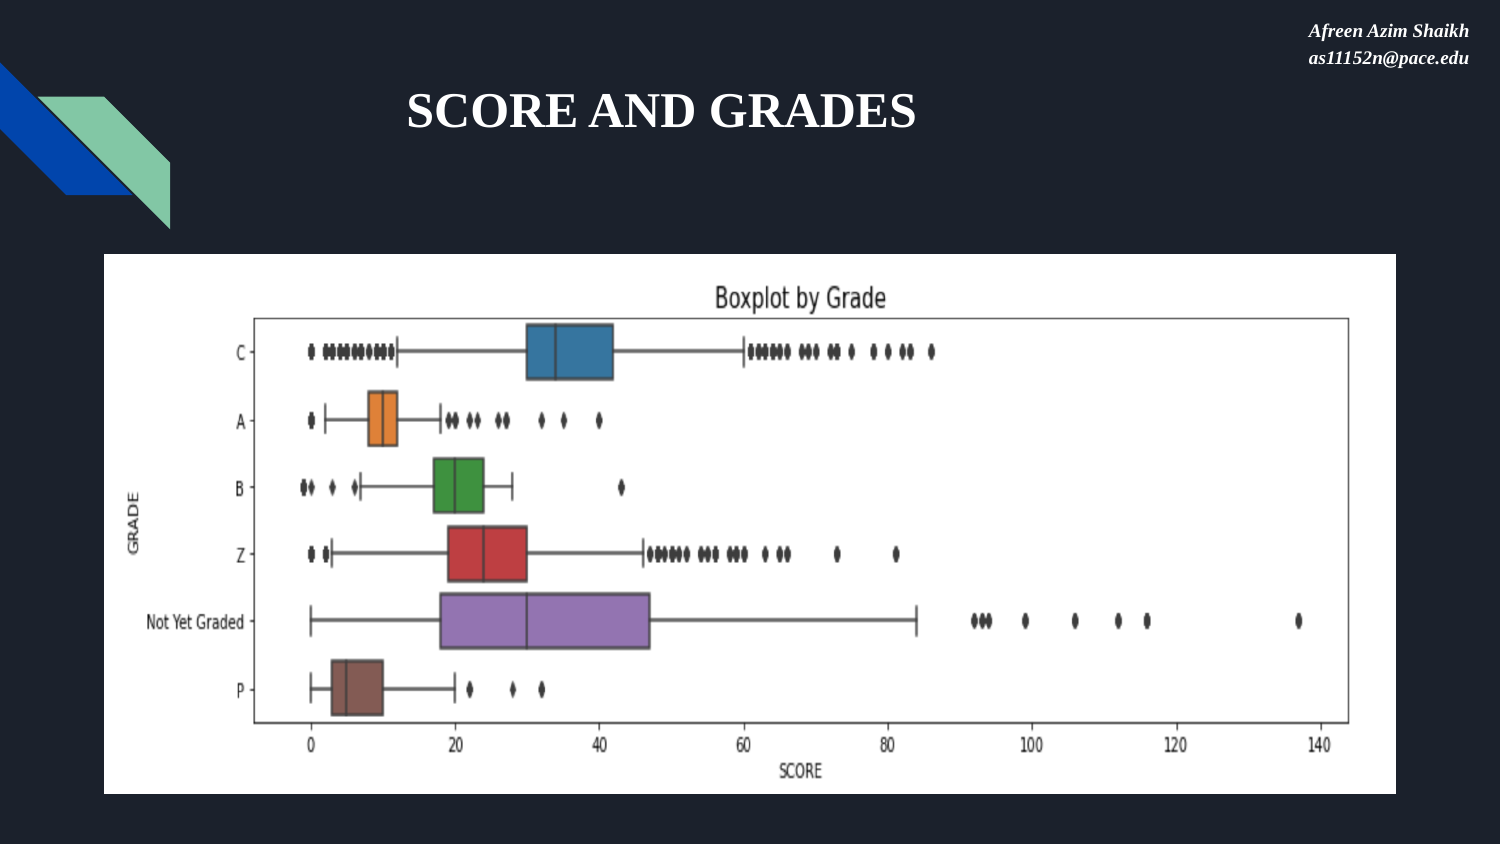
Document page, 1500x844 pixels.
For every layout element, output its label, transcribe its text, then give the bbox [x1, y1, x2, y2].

picture [104, 254, 1396, 794]
list Afreen Azim Shaikh as11152n@pace.edu [1293, 0, 1500, 80]
title SCORE AND GRADES [391, 62, 1109, 213]
